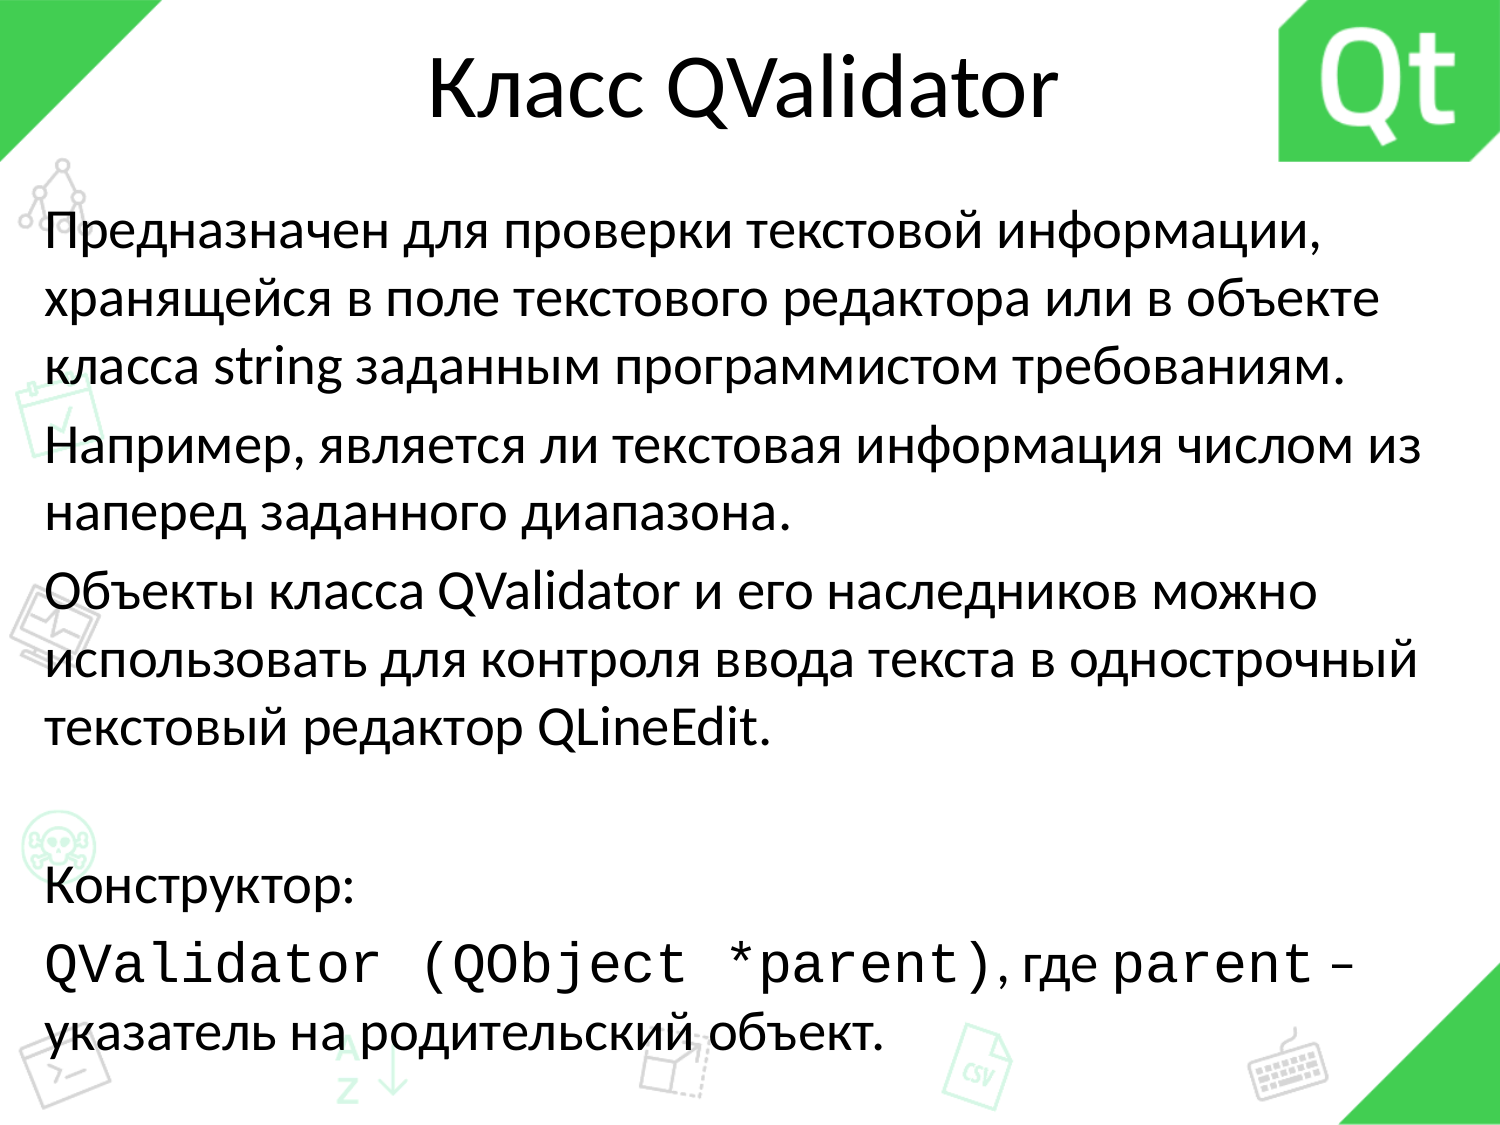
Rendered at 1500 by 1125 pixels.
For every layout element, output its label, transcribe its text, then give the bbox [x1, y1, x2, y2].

picture [0, 0, 1500, 1125]
list Предназначен для проверки текстовой информации, хранящейся в поле текстового редактора или в объекте класса string заданным программистом требованиям. Например, является ли текстовая информация числом из наперед заданного диапазона. Объекты класса QValidator и его наследников можно использовать для контроля ввода текста в однострочный текстовый редактор QLineEdit. Конструктор: QValidator (QObject *parent), где parent – указатель на родительский объект. [29, 184, 1451, 1071]
title Класс QValidator [64, 0, 1424, 161]
